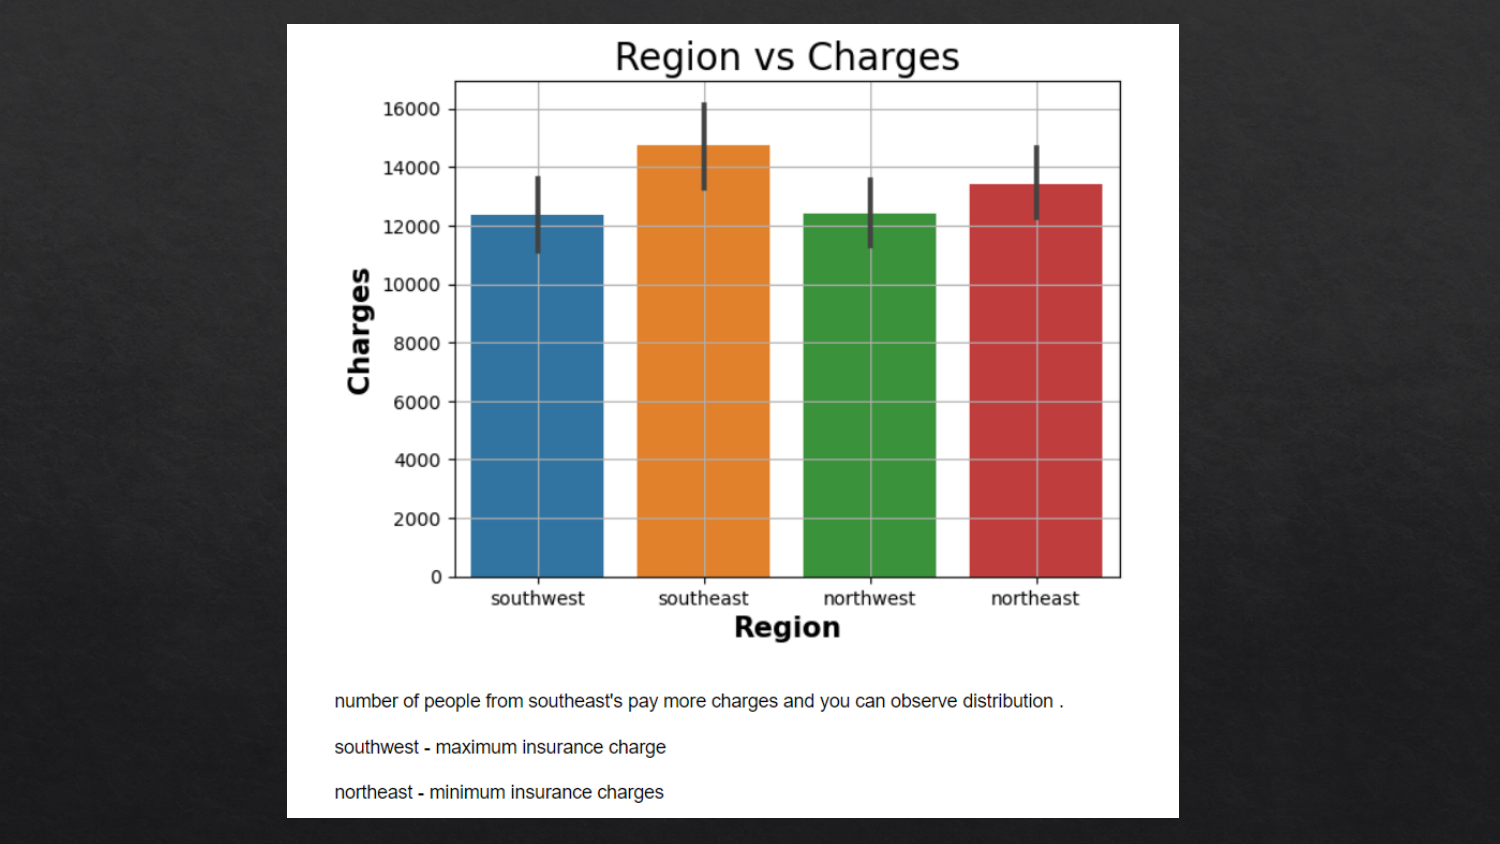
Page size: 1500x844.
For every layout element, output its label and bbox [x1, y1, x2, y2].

picture [286, 24, 1180, 819]
